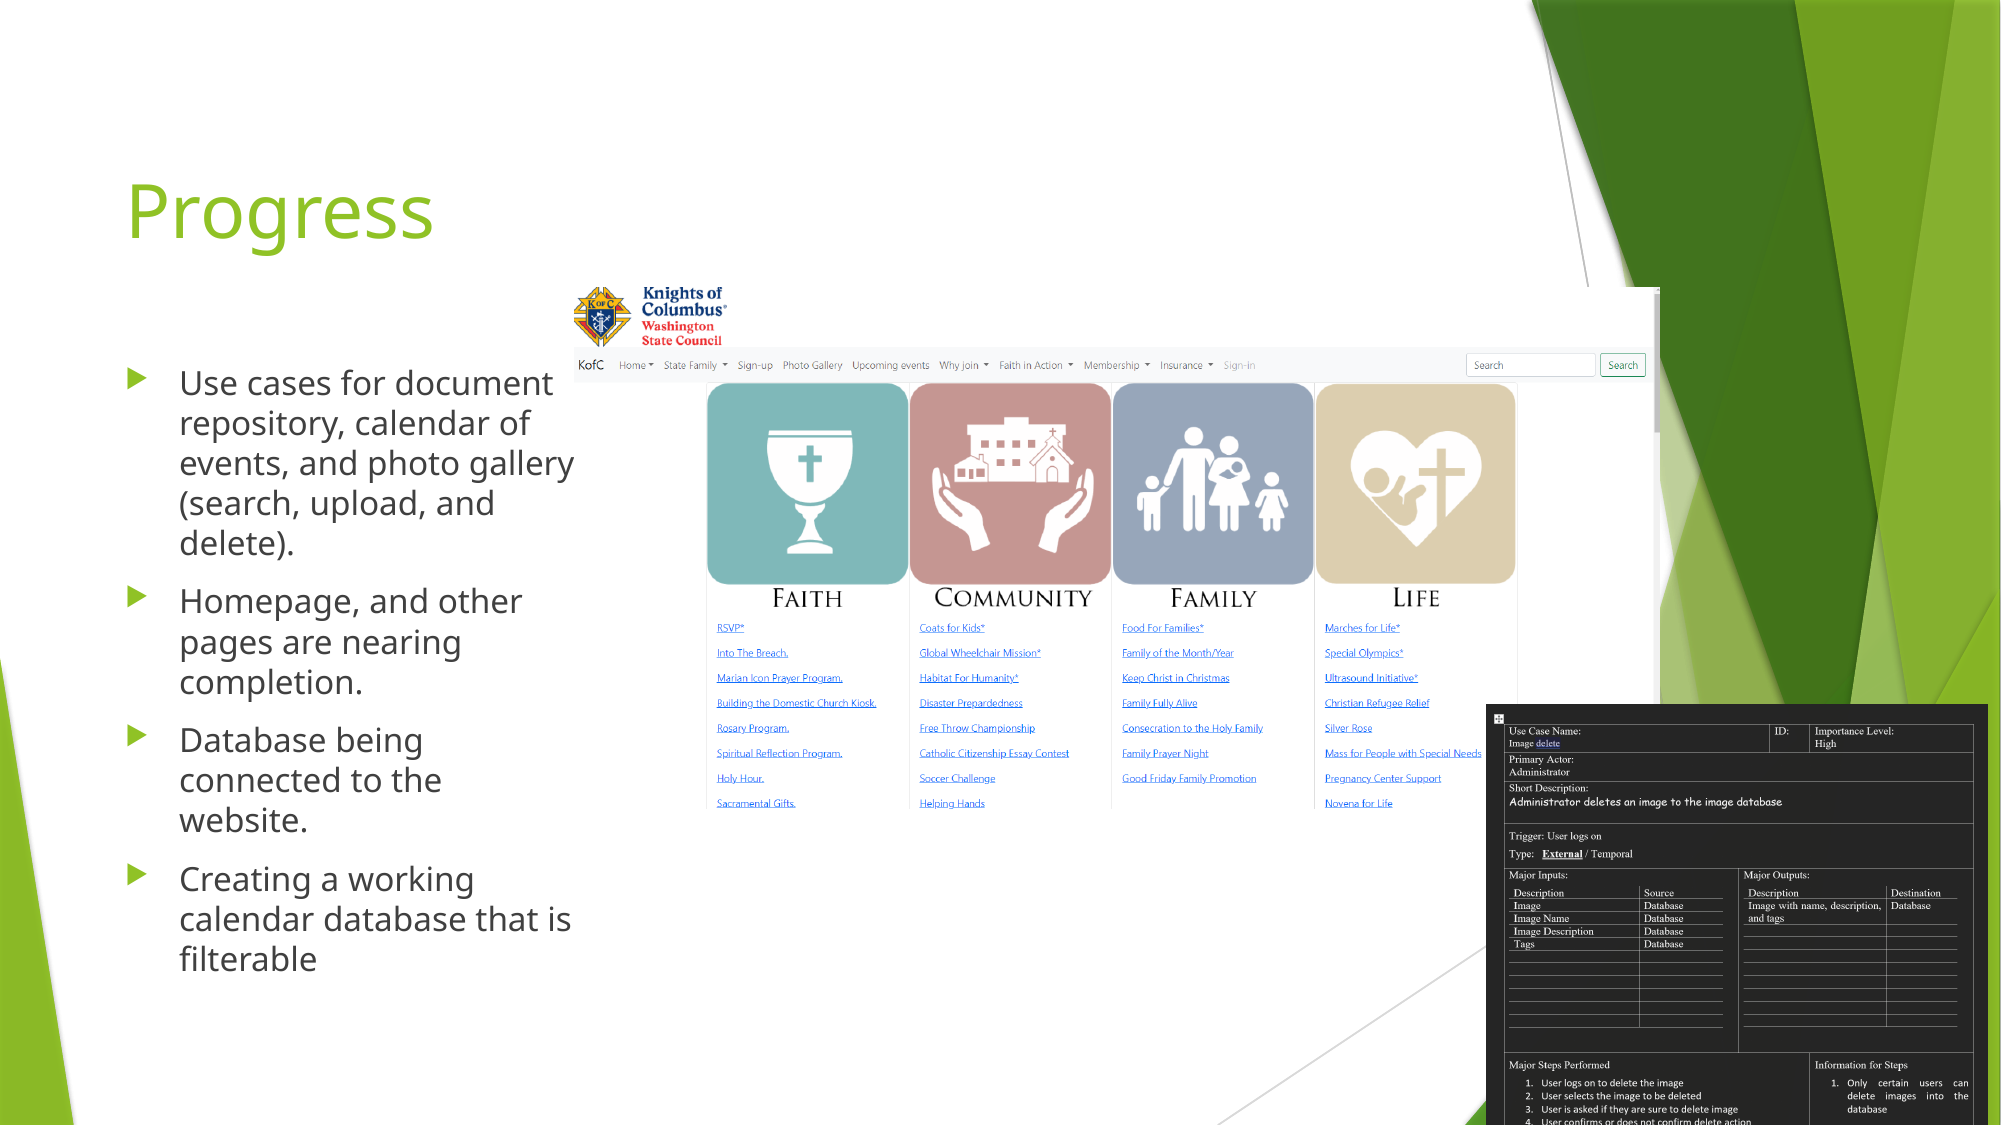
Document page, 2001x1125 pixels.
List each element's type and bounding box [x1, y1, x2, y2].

text_box [0, 0, 2000, 1125]
picture [574, 286, 1661, 809]
list [1486, 703, 1989, 1125]
